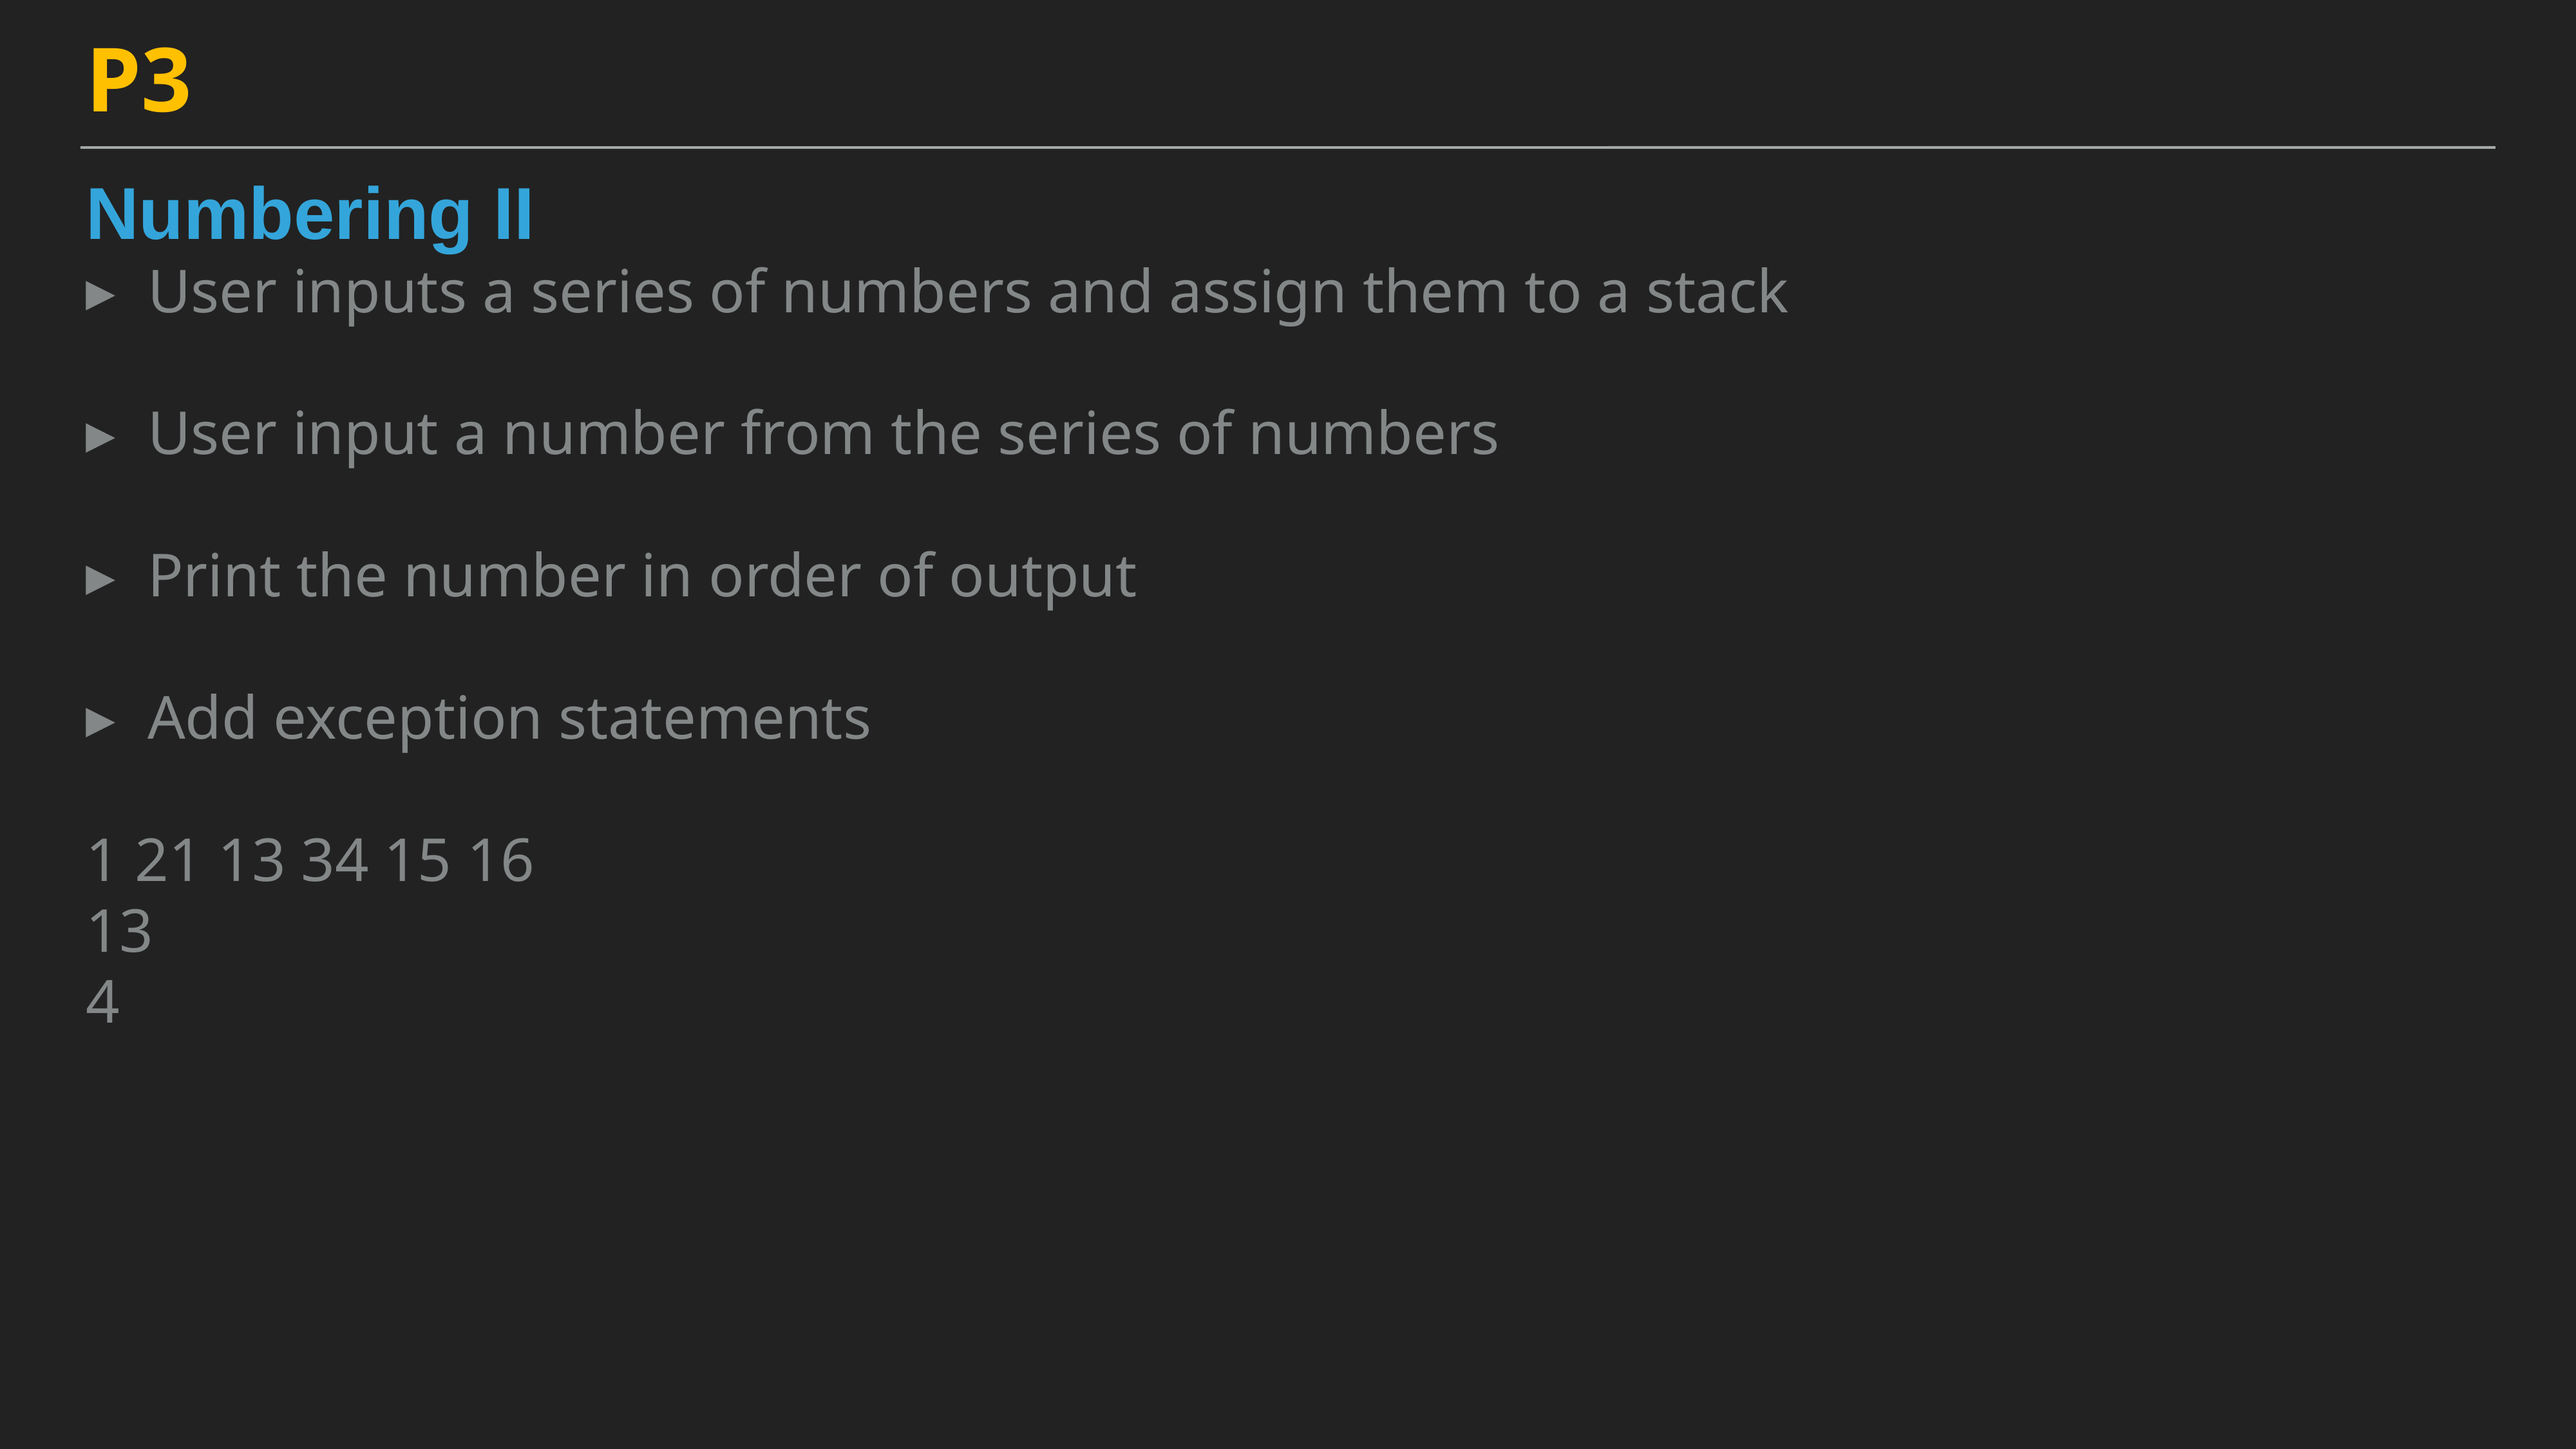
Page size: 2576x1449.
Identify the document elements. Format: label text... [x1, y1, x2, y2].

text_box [80, 176, 2496, 484]
list P3 [80, 18, 2295, 135]
